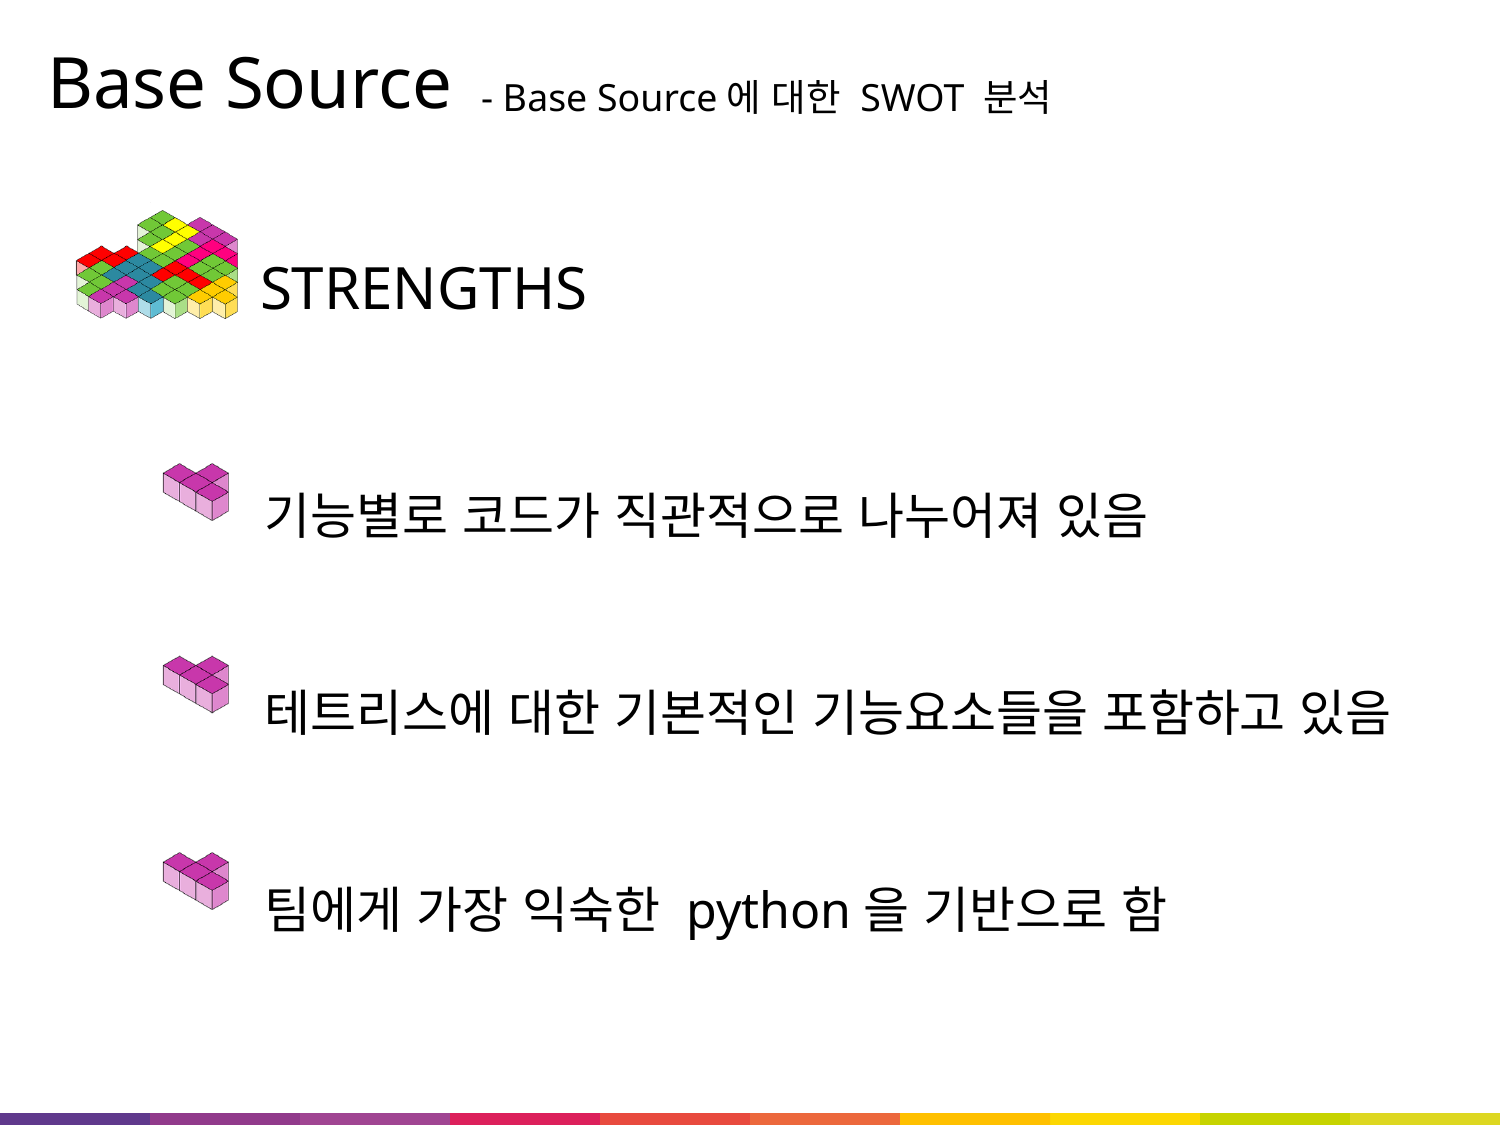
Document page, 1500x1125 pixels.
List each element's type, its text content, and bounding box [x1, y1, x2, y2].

picture [162, 640, 243, 727]
picture [162, 448, 243, 534]
text_box Base Source [0, 0, 1500, 125]
picture [162, 836, 243, 923]
text_box 기능별로 코드가 직관적으로 나누어져 있음 테트리스에 대한 기본적인 기능요소들을 포함하고 있음 팀에게 가장 익숙한 python을 기반으로 함 [174, 387, 1500, 946]
picture [68, 202, 238, 320]
text_box - Base Source에 대한 SWOT 분석 [481, 78, 1053, 120]
text_box STRENGTHS [245, 244, 684, 329]
